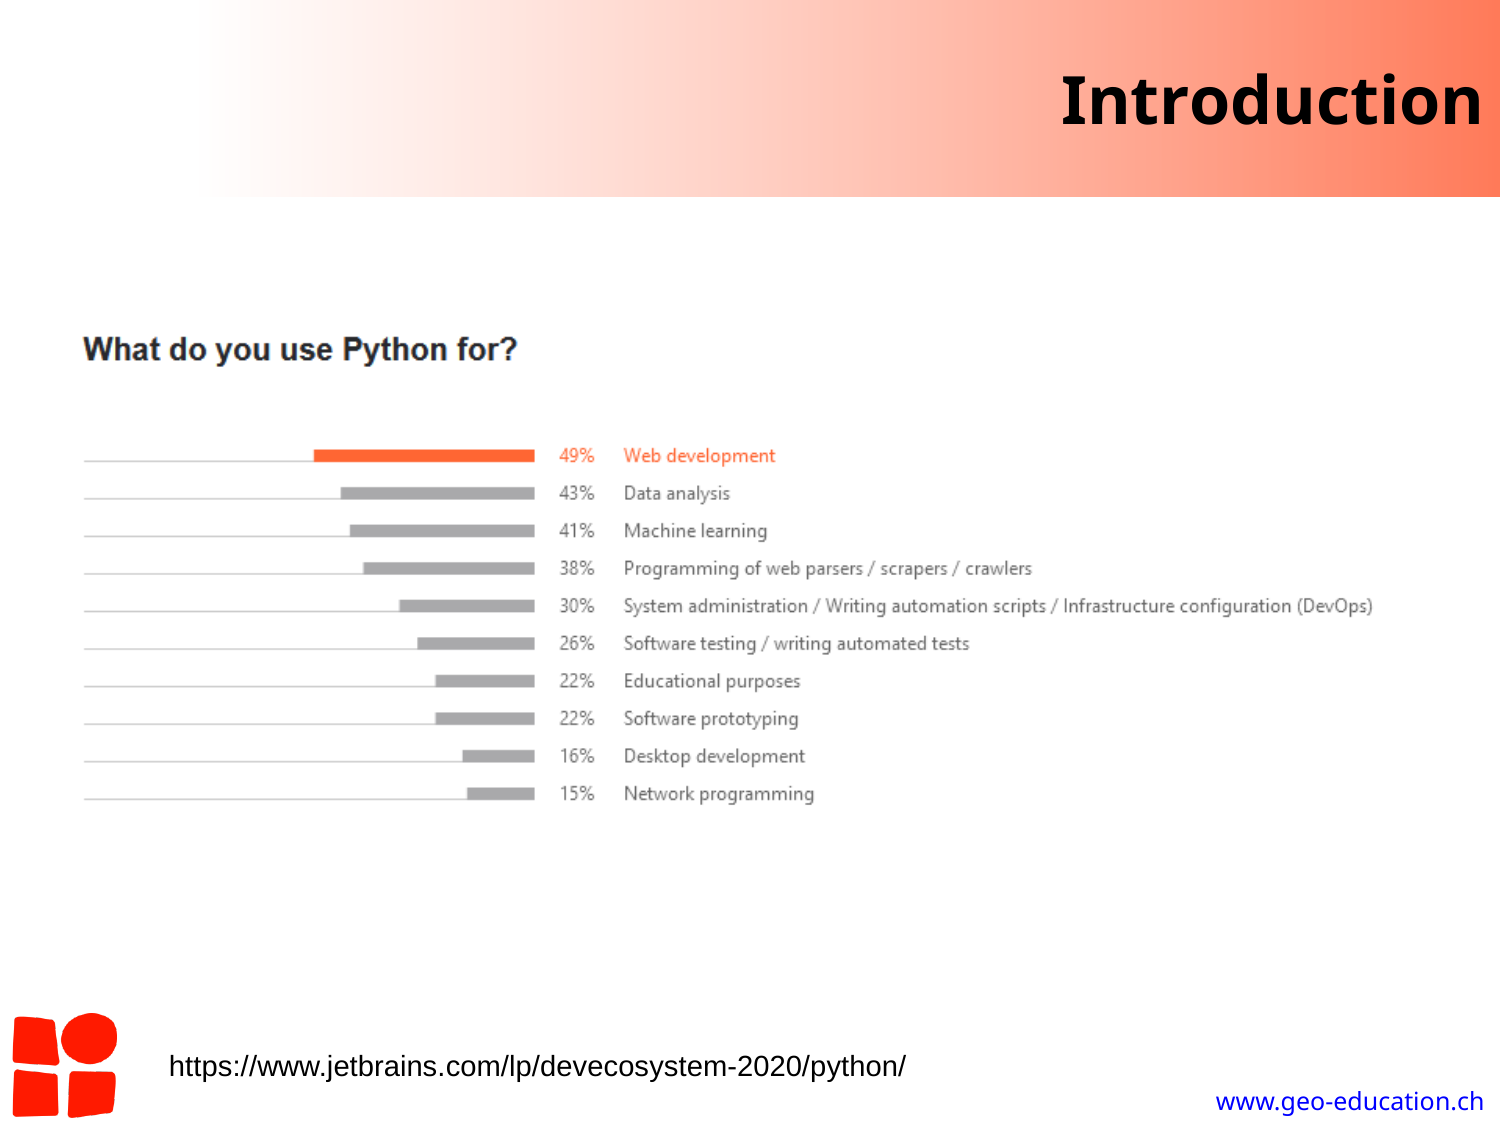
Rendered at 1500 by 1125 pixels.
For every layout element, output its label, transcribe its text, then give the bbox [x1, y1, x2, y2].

title Introduction [196, 0, 1500, 197]
picture [12, 1013, 117, 1118]
text_box https://www.jetbrains.com/lp/devecosystem-2020/python/ [154, 1039, 1178, 1090]
picture [64, 309, 1436, 816]
